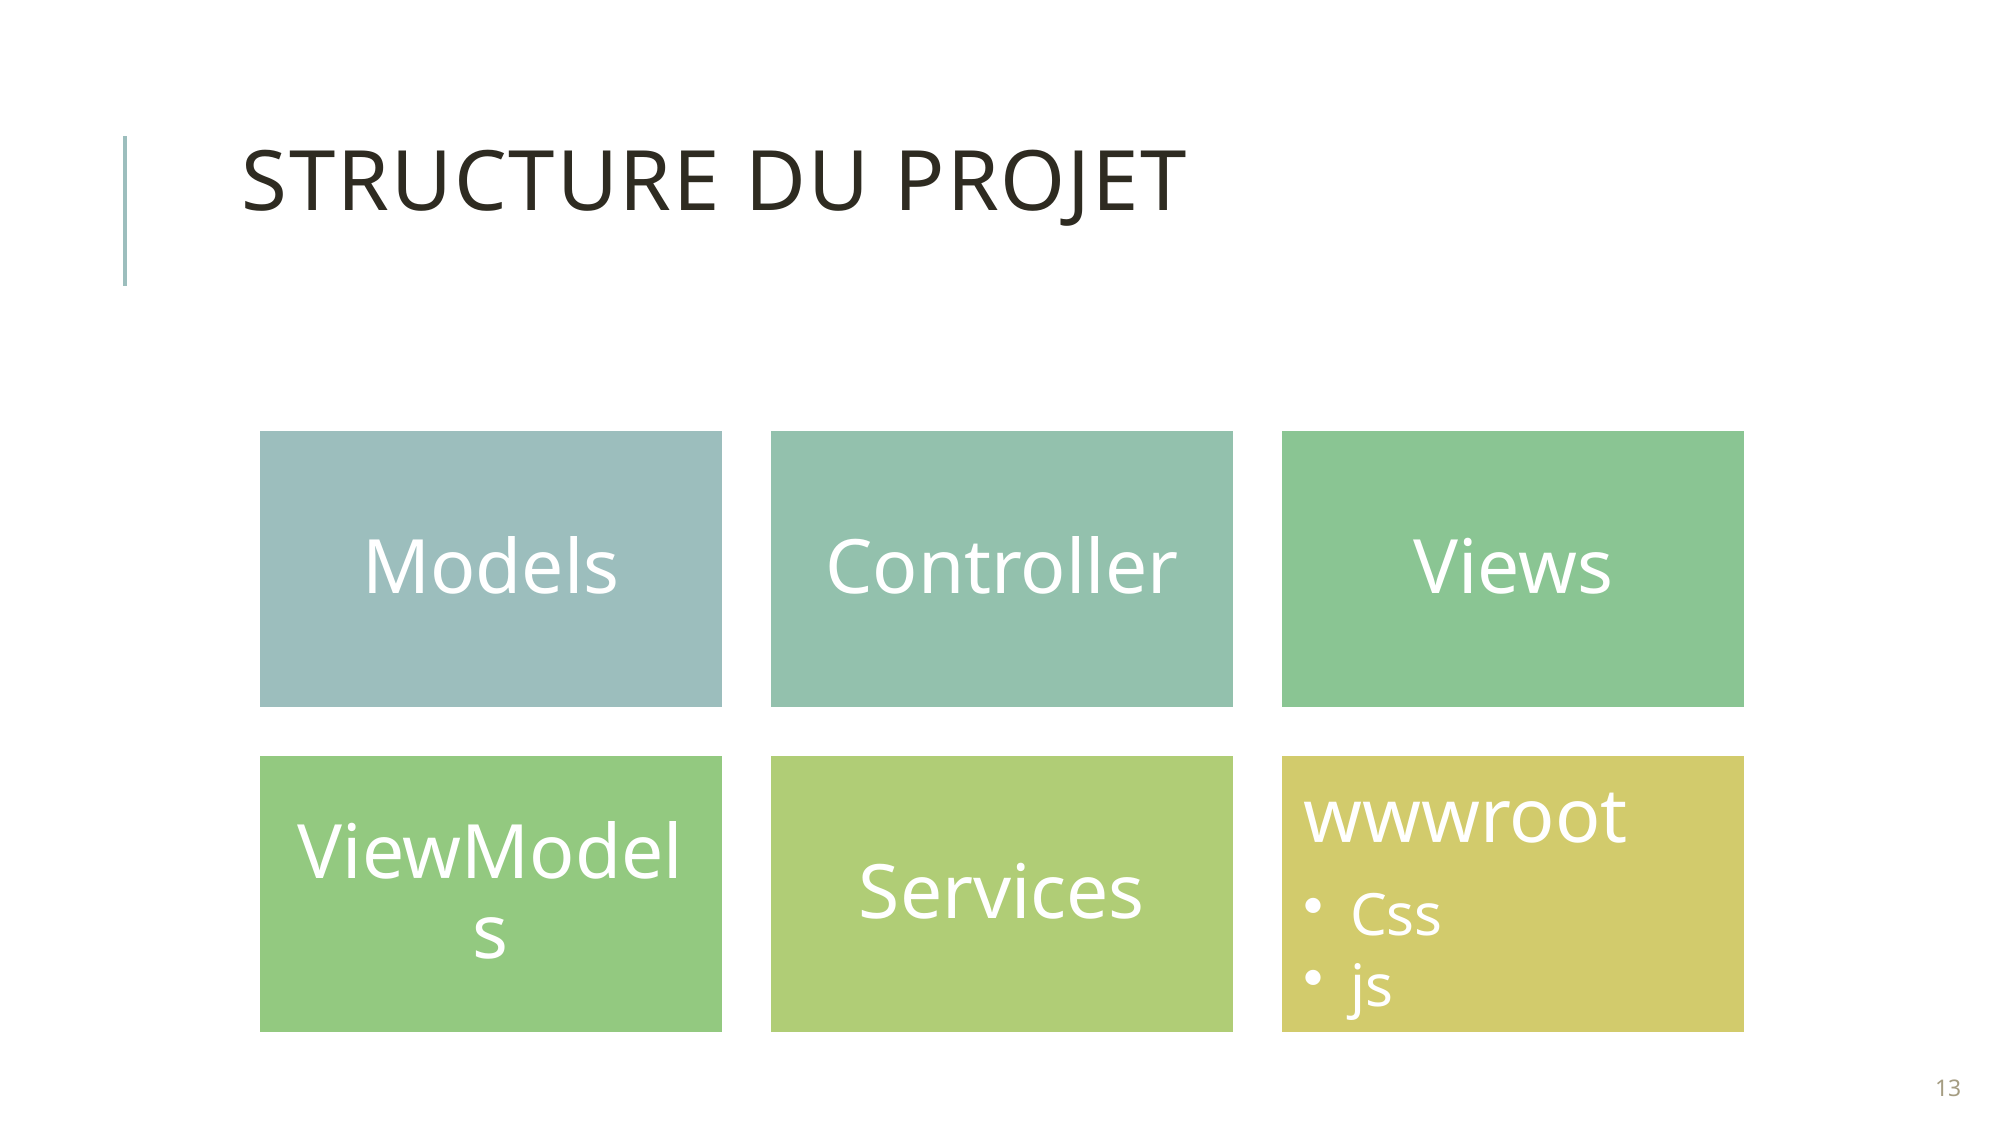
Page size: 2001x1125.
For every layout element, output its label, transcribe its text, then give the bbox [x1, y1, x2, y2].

title Structure du projet [226, 57, 1822, 316]
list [105, 428, 1899, 1035]
slide_number 13 [1920, 1058, 1994, 1119]
